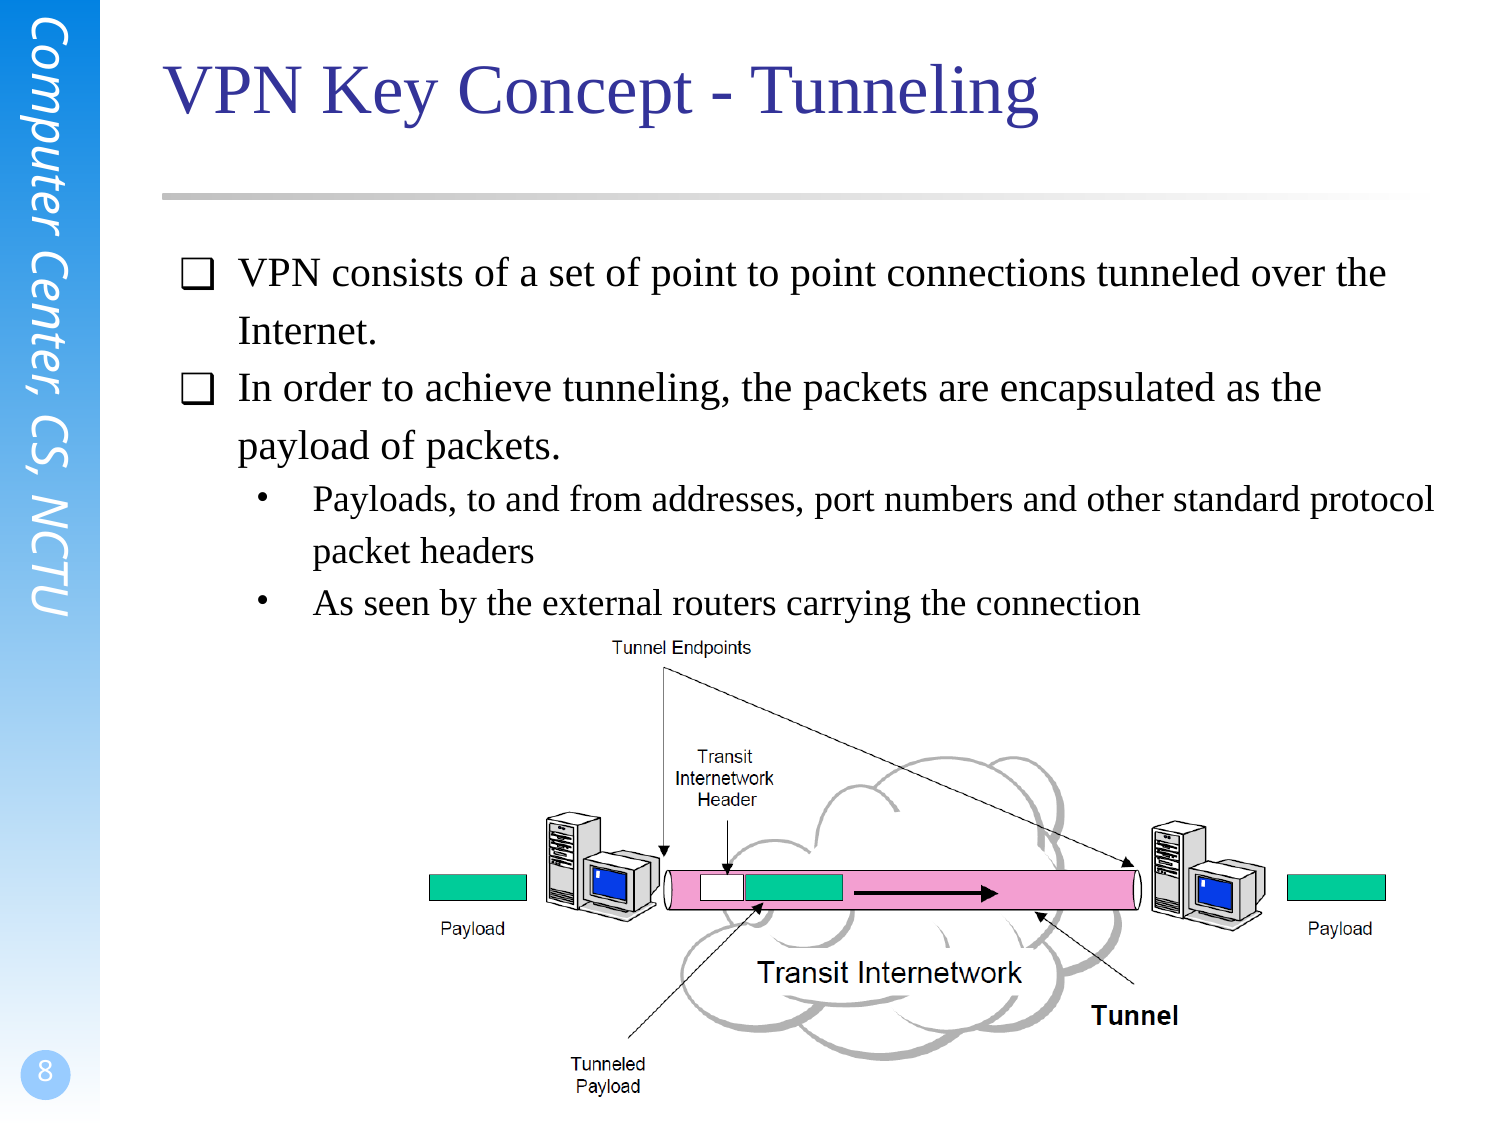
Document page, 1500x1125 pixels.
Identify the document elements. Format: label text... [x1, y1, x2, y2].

list VPN consists of a set of point to point connections tunneled over the Internet. In order to achieve tunneling, the packets are encapsulated as the payload of packets. Payloads, to and from addresses, port numbers and other standard protocol packet headers As seen by the external routers carrying the connection [162, 237, 1438, 1000]
title VPN Key Concept - Tunneling [162, 42, 1438, 231]
picture [418, 628, 1418, 1113]
